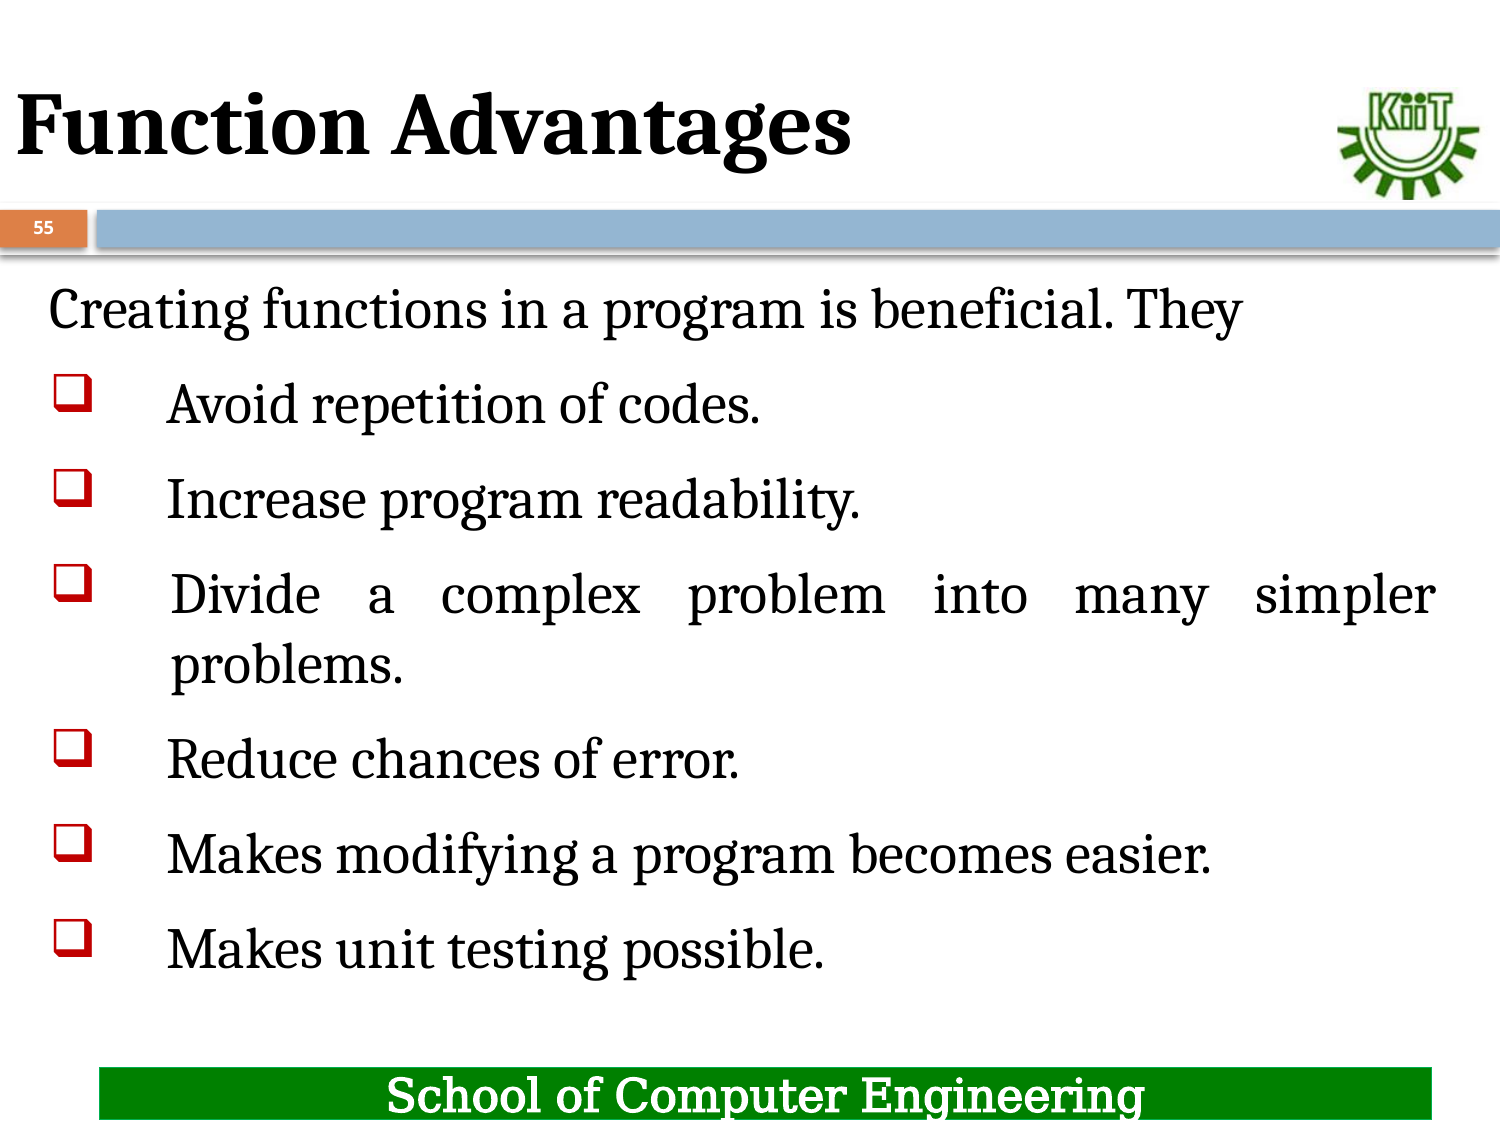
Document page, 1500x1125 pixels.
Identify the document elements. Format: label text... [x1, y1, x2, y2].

title Function Advantages [0, 37, 1338, 201]
slide_number 55 [0, 208, 88, 249]
footer School of Computer Engineering [99, 1067, 1432, 1120]
text_box Creating functions in a program is beneficial. They Avoid repetition of codes. Increase program readability. Divide a complex problem into many simpler problems. Reduce chances of error. Makes modifying a program becomes easier. Makes unit testing possible. [24, 262, 1453, 1050]
picture [1337, 87, 1491, 201]
